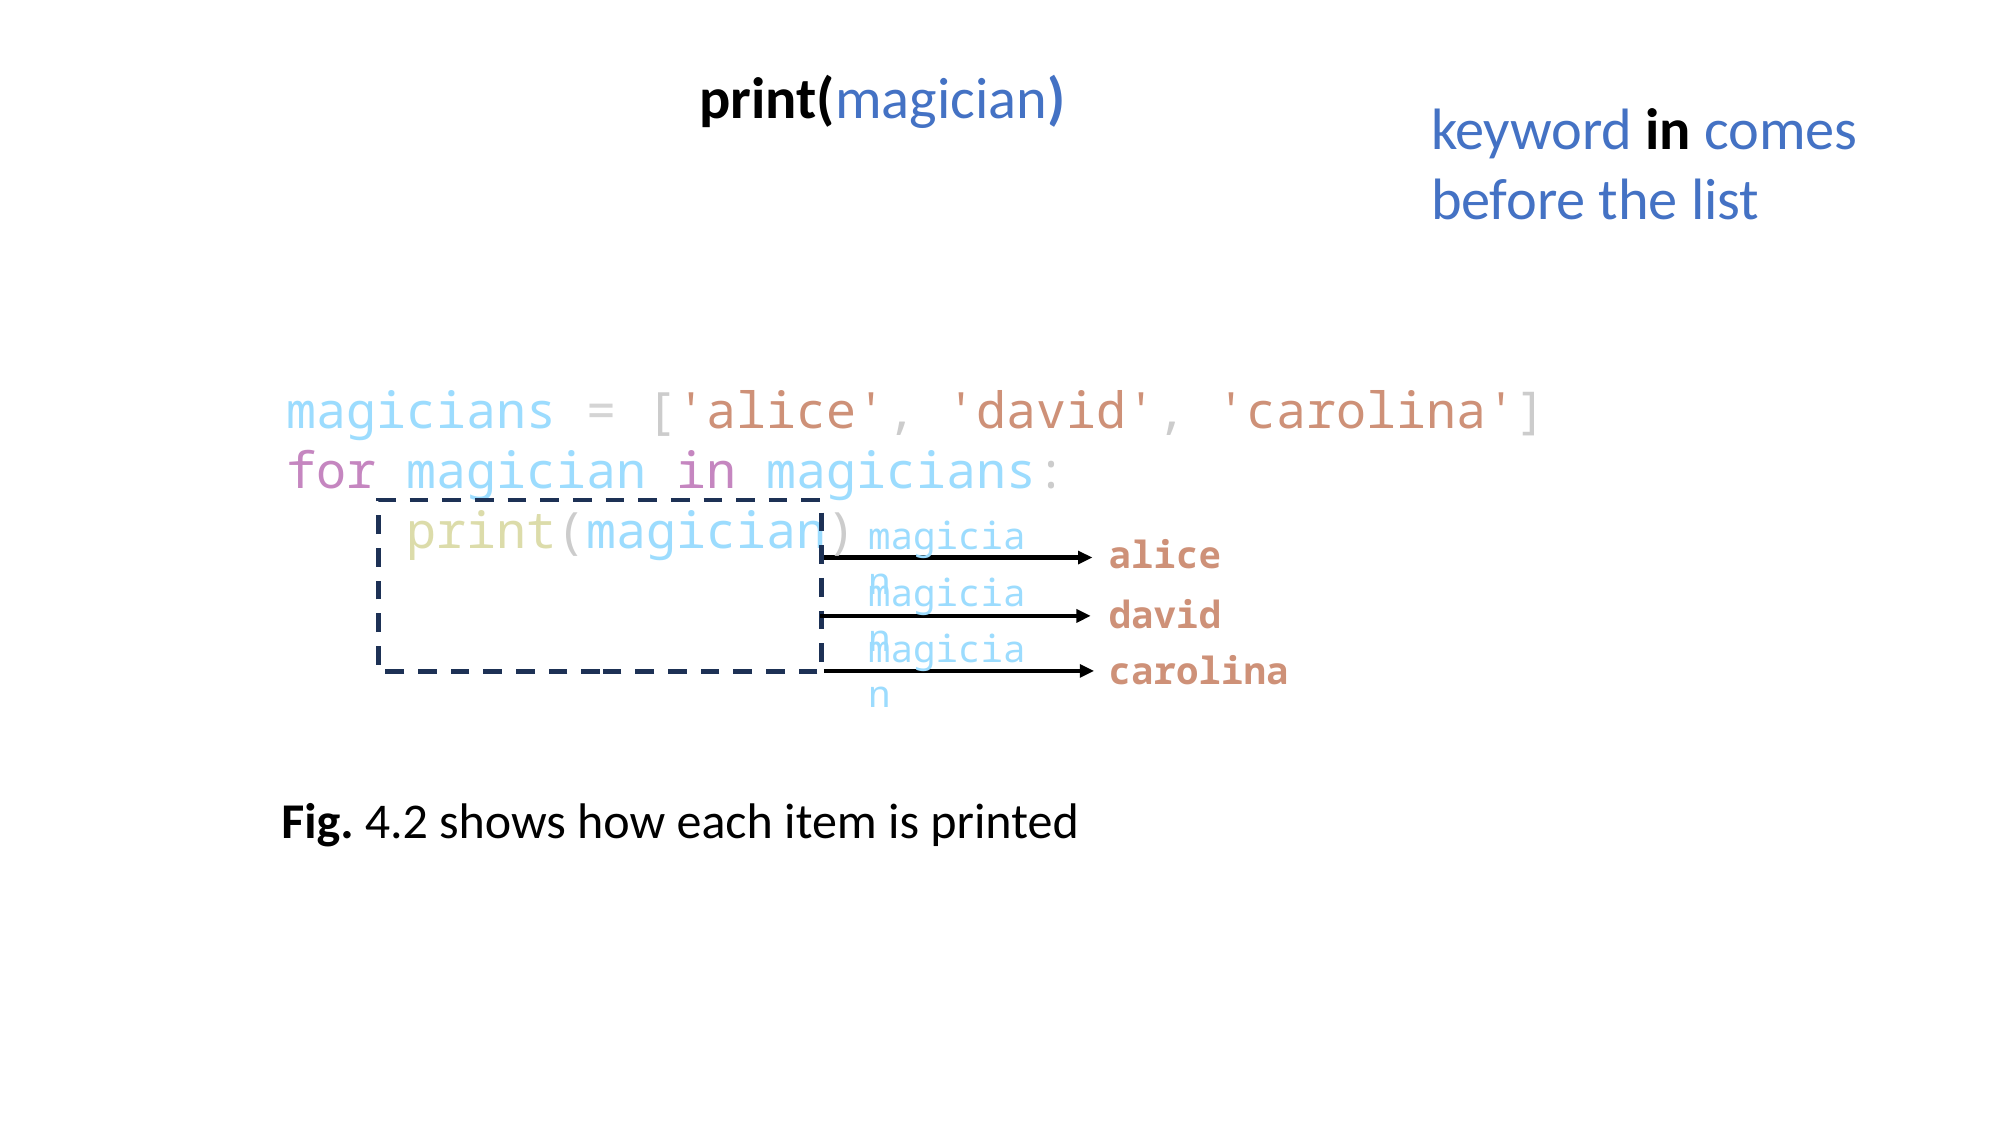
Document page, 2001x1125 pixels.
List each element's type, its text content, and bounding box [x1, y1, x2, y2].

text_box magician [959, 617, 1057, 723]
text_box david [1093, 583, 1279, 639]
text_box carolina [1093, 639, 1319, 700]
text_box [377, 499, 823, 673]
text_box alice [1093, 523, 1279, 583]
text_box magician [853, 617, 955, 723]
text_box Fig. 4.2 shows how each item is printed [266, 781, 1506, 857]
text_box magician [853, 561, 955, 617]
text_box magicians = ['alice', 'david', 'carolina'] for magician in magicians: print(magician) [271, 370, 1882, 566]
text_box keyword in comes before the list [1416, 83, 1912, 239]
text_box magician [959, 561, 1057, 617]
text_box print(magician) [684, 53, 1087, 138]
text_box magician [853, 504, 955, 561]
text_box magician [958, 504, 1057, 561]
